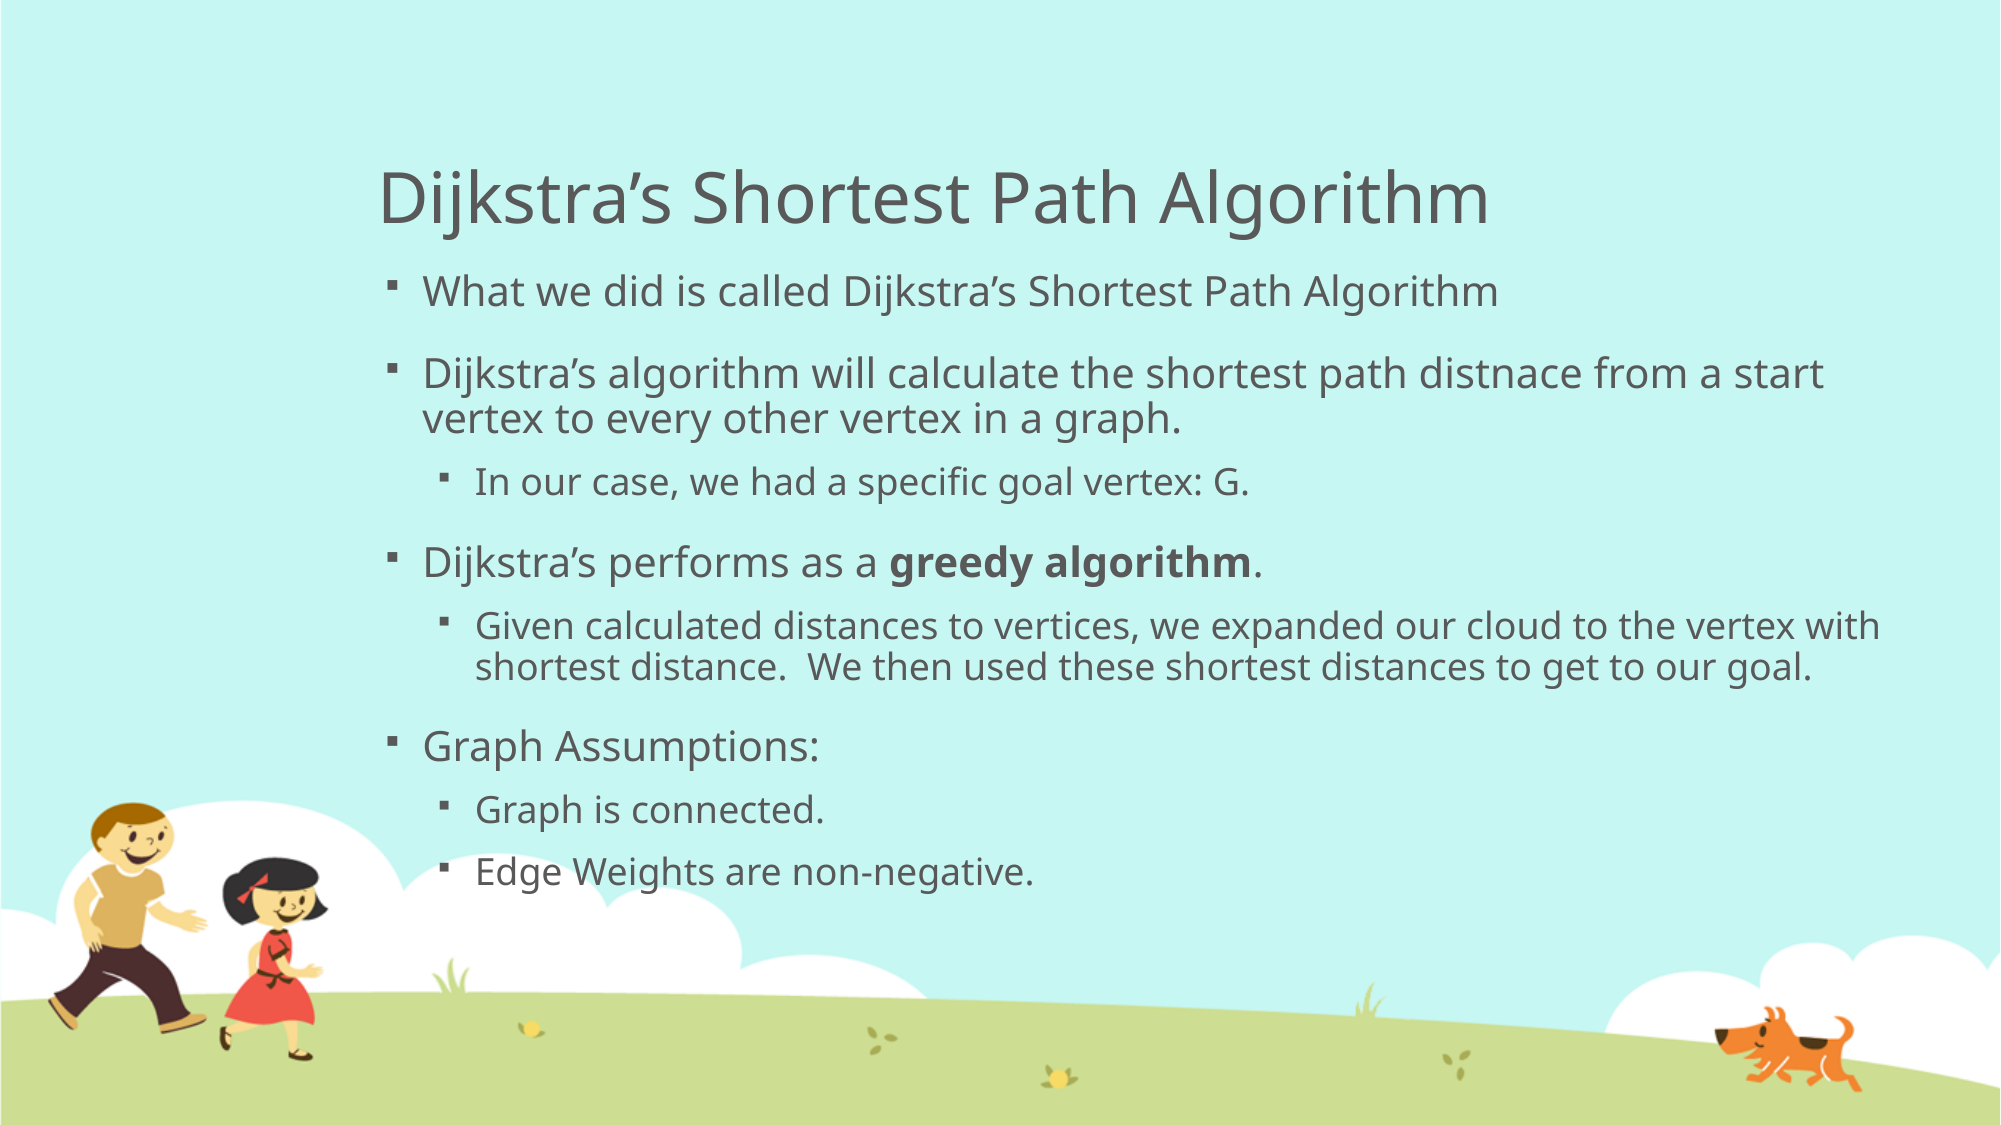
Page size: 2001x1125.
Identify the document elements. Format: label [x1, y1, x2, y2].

picture [0, 0, 2001, 1125]
title [362, 50, 1900, 247]
list [362, 262, 1900, 938]
